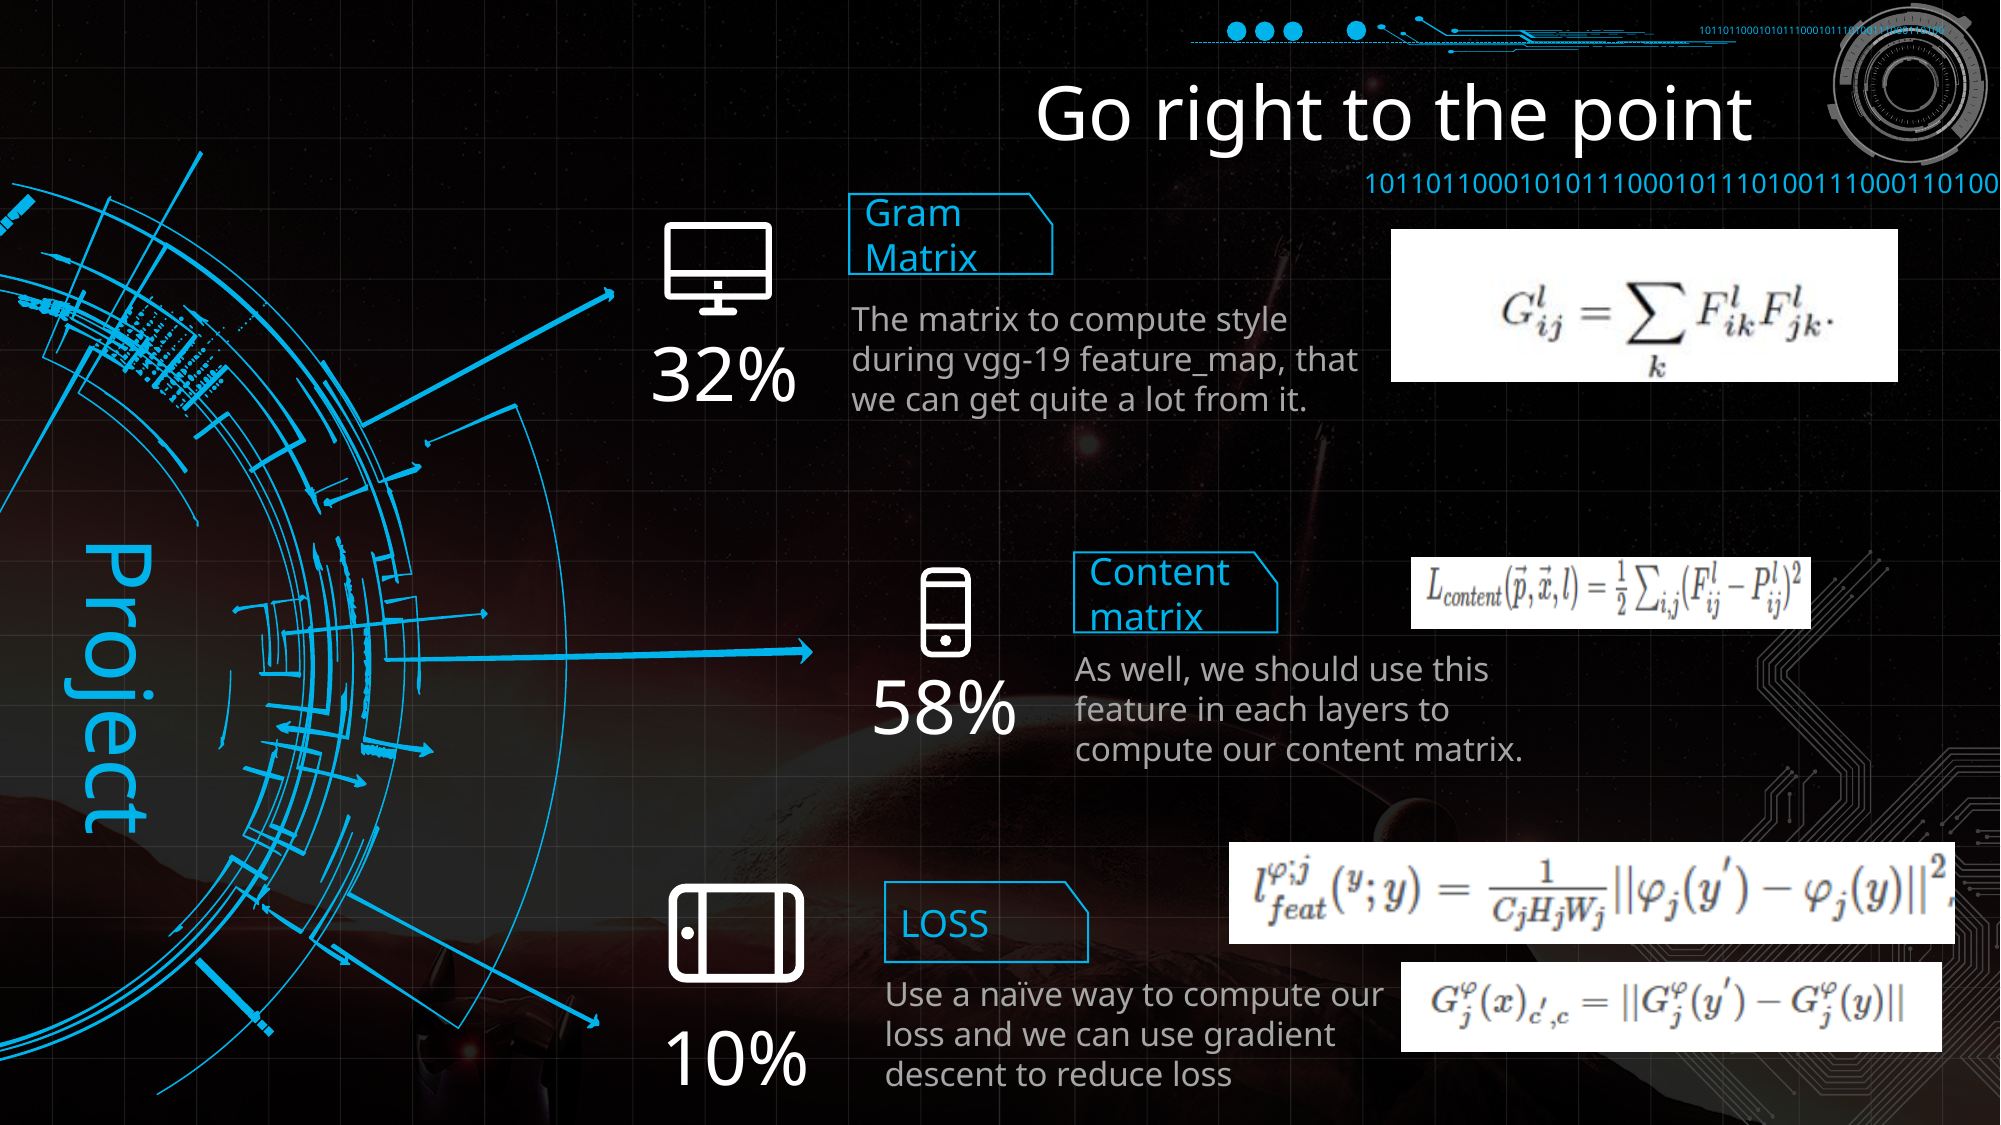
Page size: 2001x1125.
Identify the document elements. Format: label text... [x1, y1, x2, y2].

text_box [1190, 21, 1687, 43]
text_box The matrix to compute style during vgg-19 feature_map, that we can get quite a lot from it. [836, 290, 1383, 426]
picture [1401, 962, 1942, 1052]
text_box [1602, 549, 2000, 1125]
text_box Use a naïve way to compute our loss and we can use gradient descent to reduce loss [869, 965, 1416, 1101]
picture [1391, 229, 1898, 382]
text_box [628, 222, 822, 426]
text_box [1377, 16, 1737, 54]
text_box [638, 883, 833, 1109]
picture [1410, 557, 1811, 629]
text_box As well, we should use this feature in each layers to compute our content matrix. [1060, 640, 1602, 776]
text_box Gram Matrix [849, 193, 1053, 274]
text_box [848, 567, 1042, 759]
text_box Content matrix [1074, 552, 1278, 633]
text_box 10110110001010111000101110100111000110100 [1364, 166, 2000, 199]
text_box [1826, 2, 1988, 166]
text_box LOSS [885, 882, 1089, 963]
text_box 10110110001010111000101110100111000110100 [1737, 24, 1826, 37]
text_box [0, 134, 754, 1125]
text_box Go right to the point [1019, 57, 1770, 163]
picture [1229, 842, 1955, 944]
